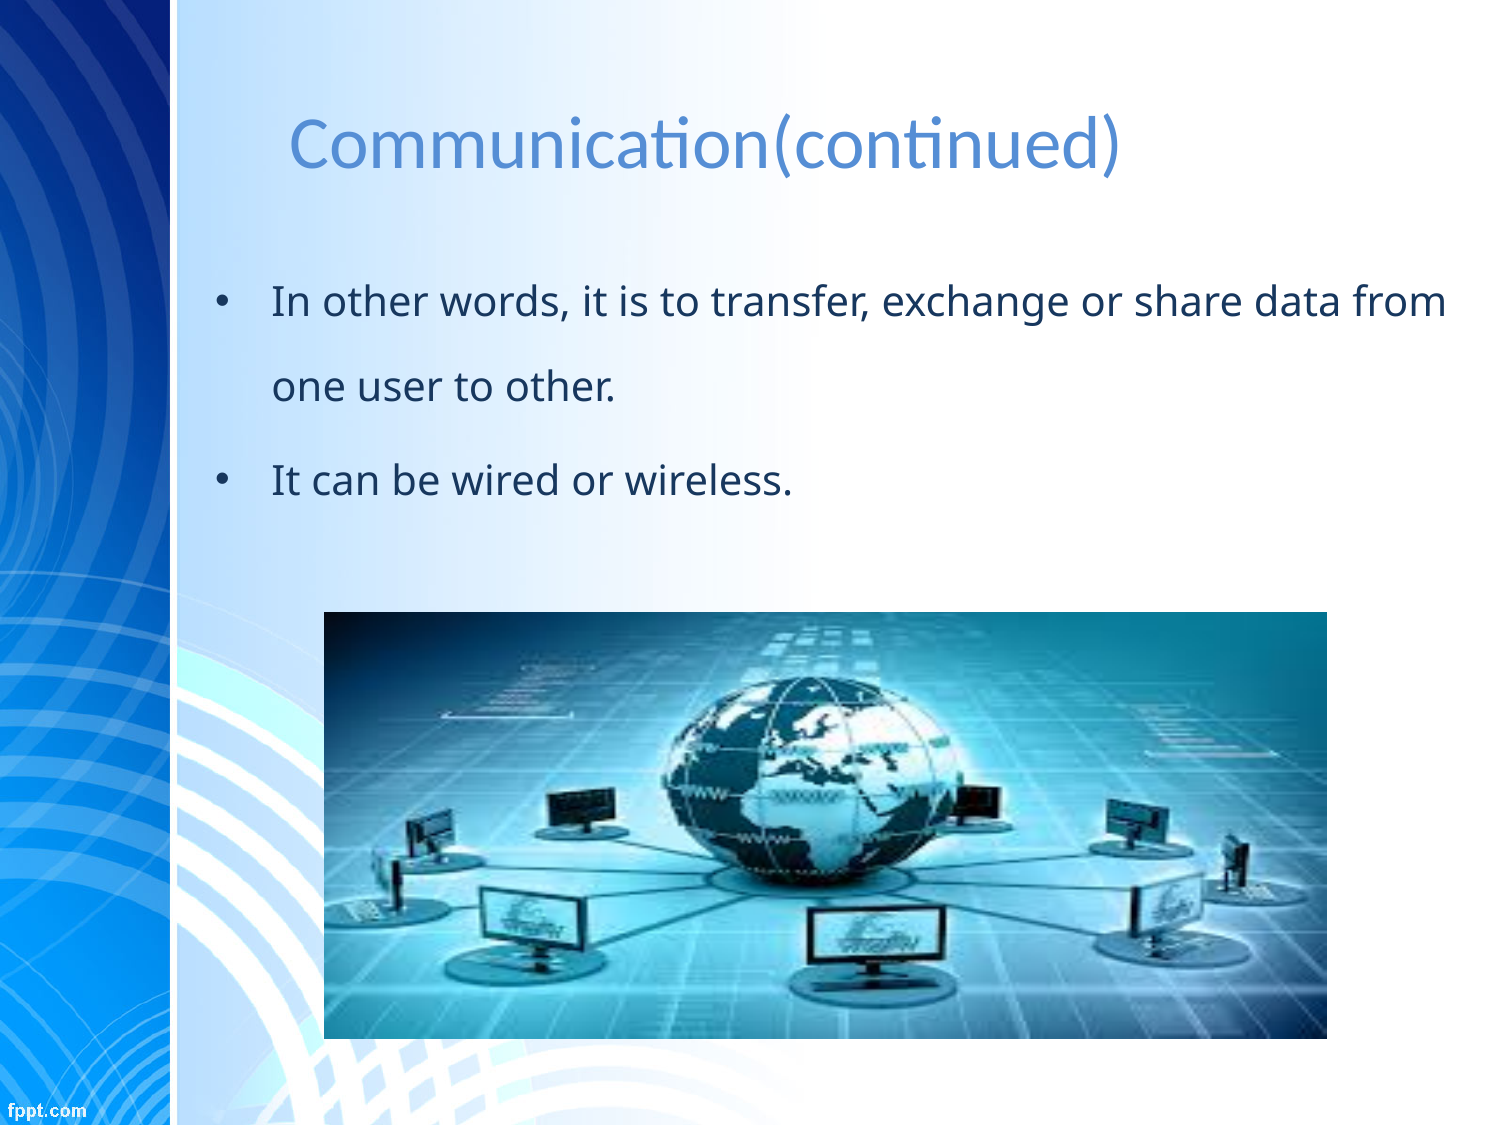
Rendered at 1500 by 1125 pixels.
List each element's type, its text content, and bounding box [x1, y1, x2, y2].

title Communication(continued) [274, 45, 1425, 232]
picture [0, 0, 1500, 1125]
list In other words, it is to transfer, exchange or share data from one user to other. It can be wired or wireless. [200, 232, 1500, 488]
